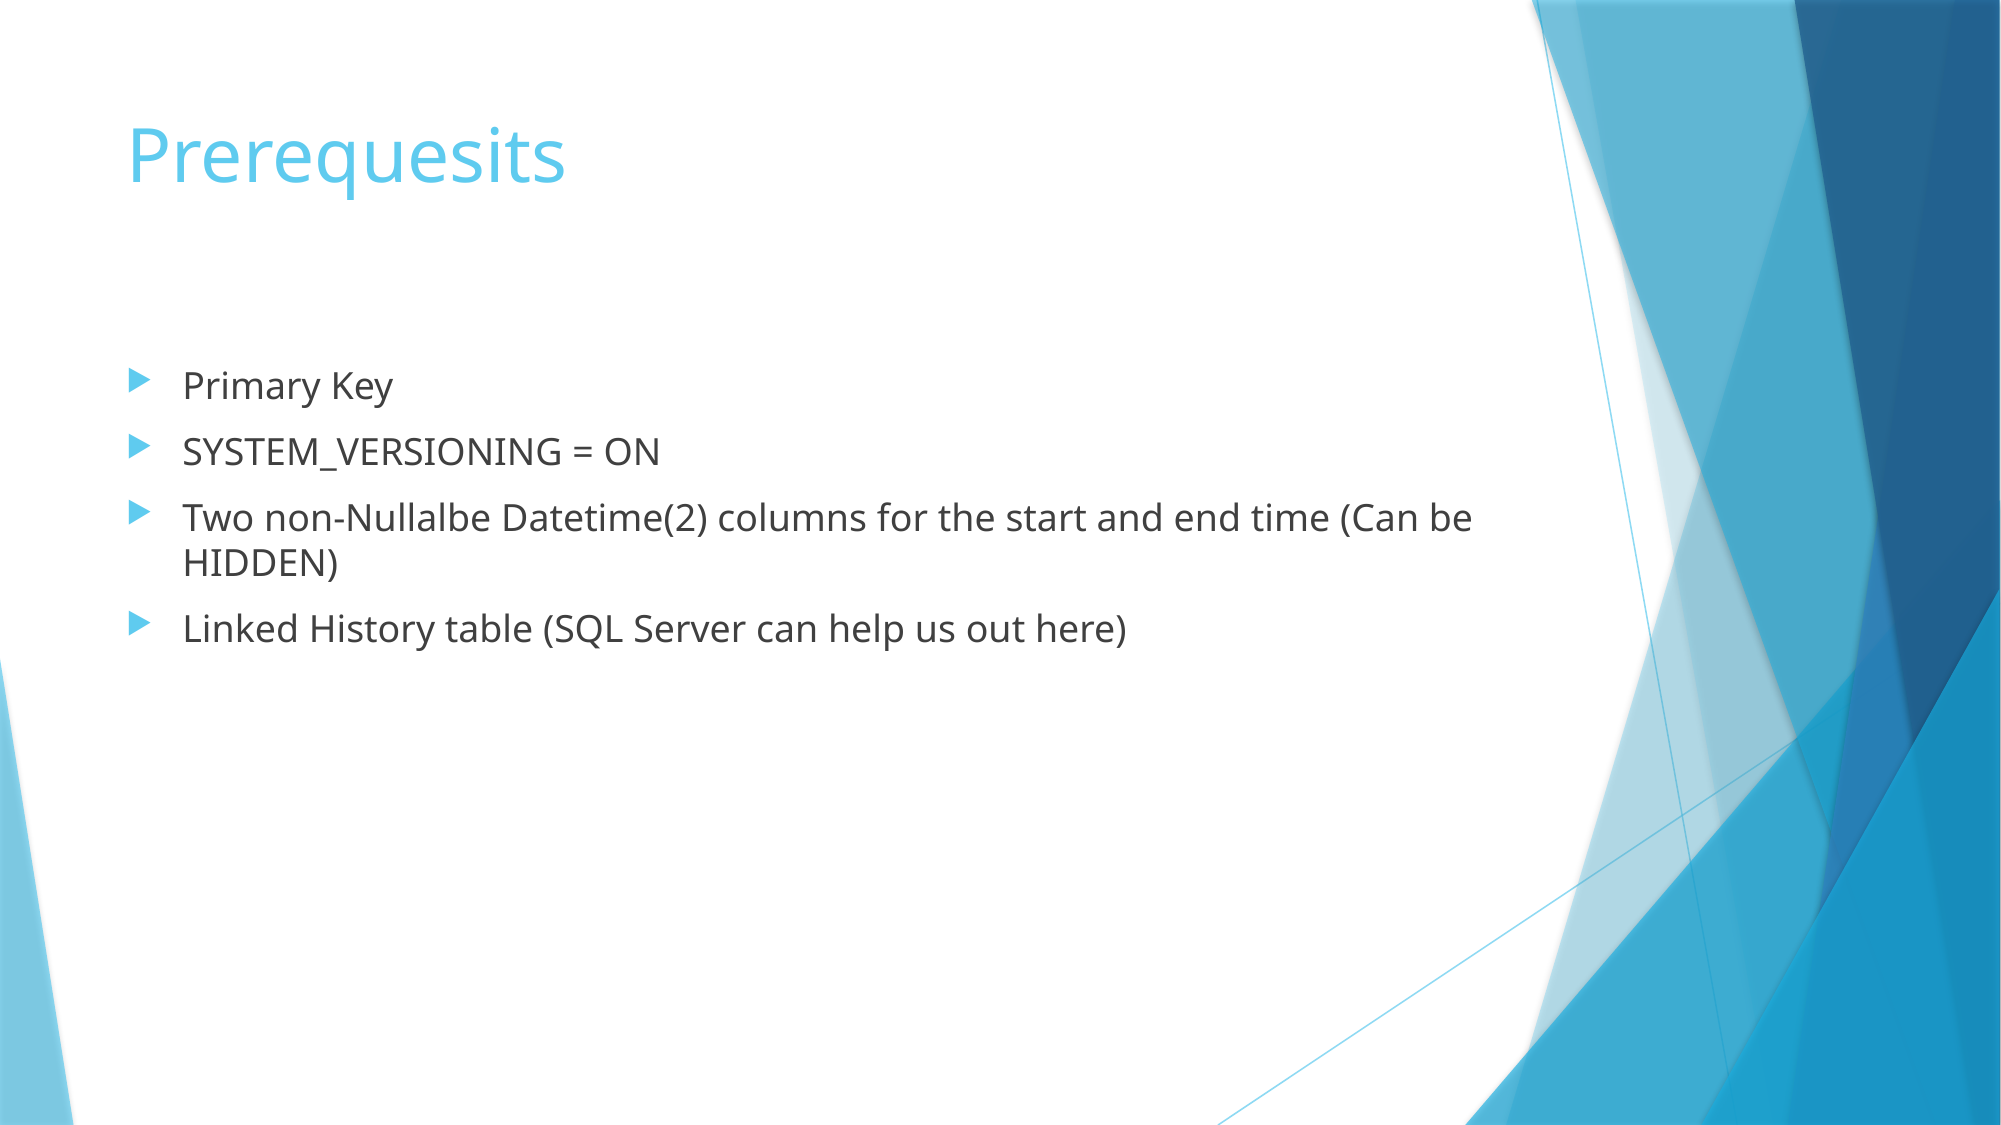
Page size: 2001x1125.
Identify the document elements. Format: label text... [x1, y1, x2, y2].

title Prerequesits [111, 99, 1522, 317]
list Primary Key SYSTEM_VERSIONING = ON Two non-Nullalbe Datetime(2) columns for the start and end time (Can be HIDDEN) Linked History table (SQL Server can help us out here) [111, 354, 1522, 992]
